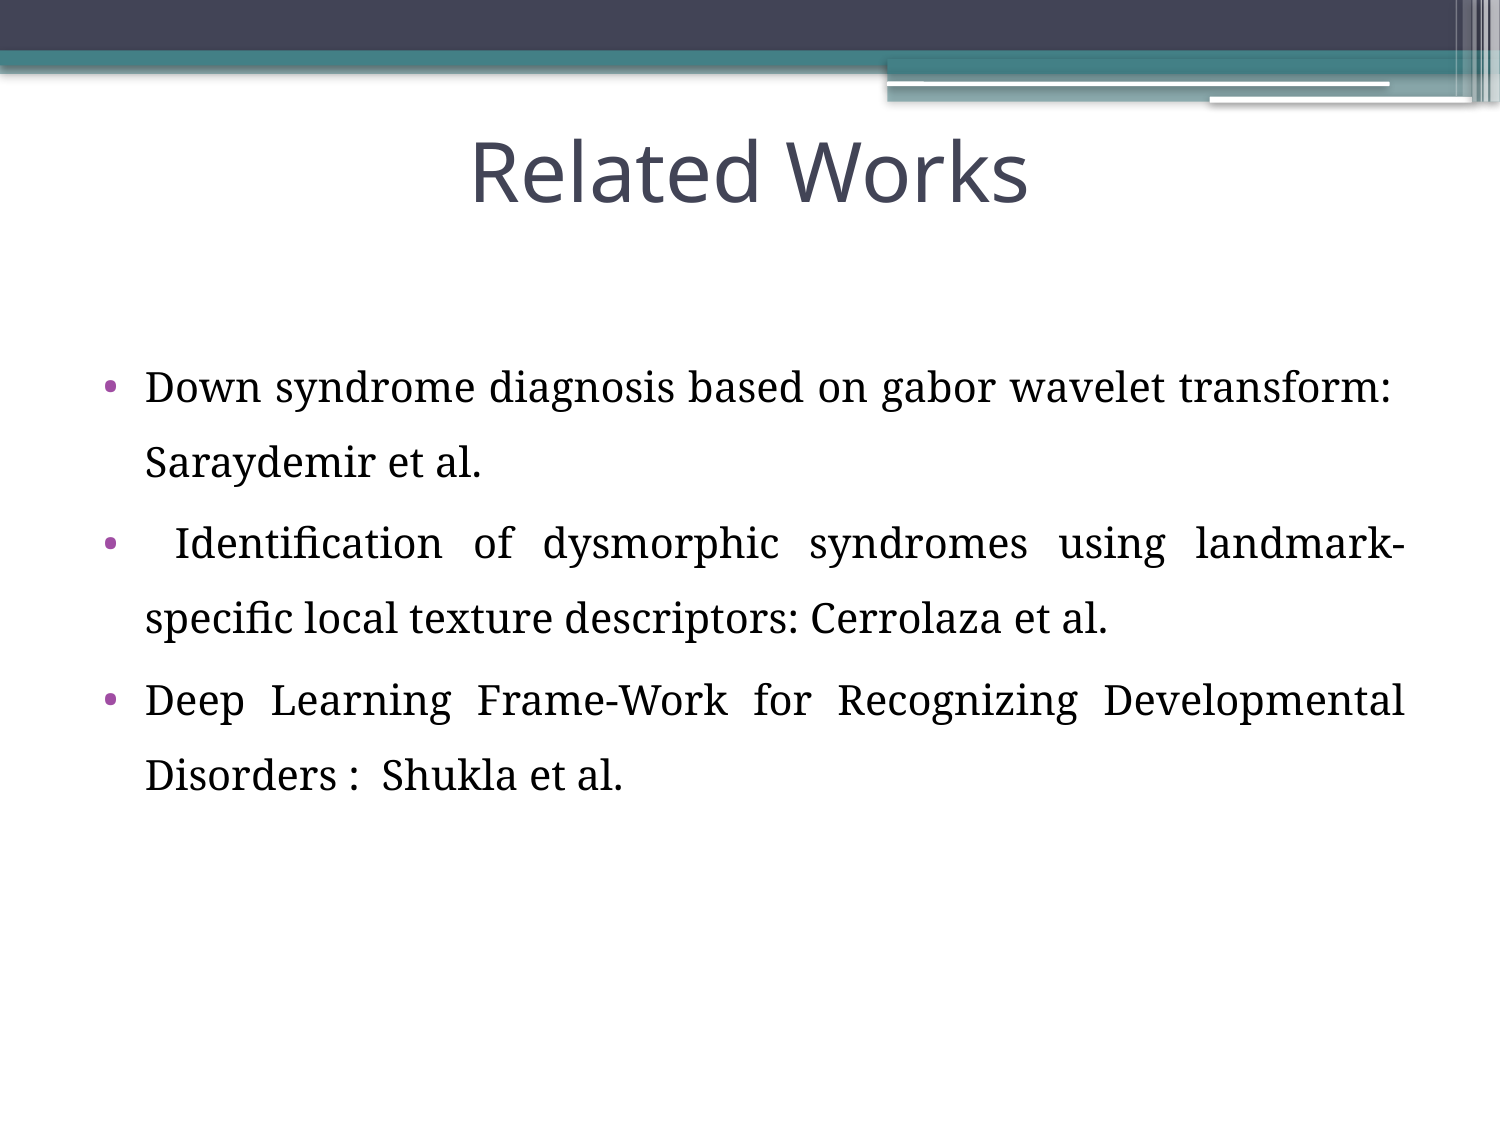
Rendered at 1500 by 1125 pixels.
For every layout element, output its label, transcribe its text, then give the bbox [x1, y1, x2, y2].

list Down syndrome diagnosis based on gabor wavelet transform: Saraydemir et al. Identiﬁcation of dysmorphic syndromes using landmark-speciﬁc local texture descriptors: Cerrolaza et al. Deep Learning Frame-Work for Recognizing Developmental Disorders : Shukla et al. [70, 328, 1421, 1038]
title Related Works [75, 82, 1425, 257]
